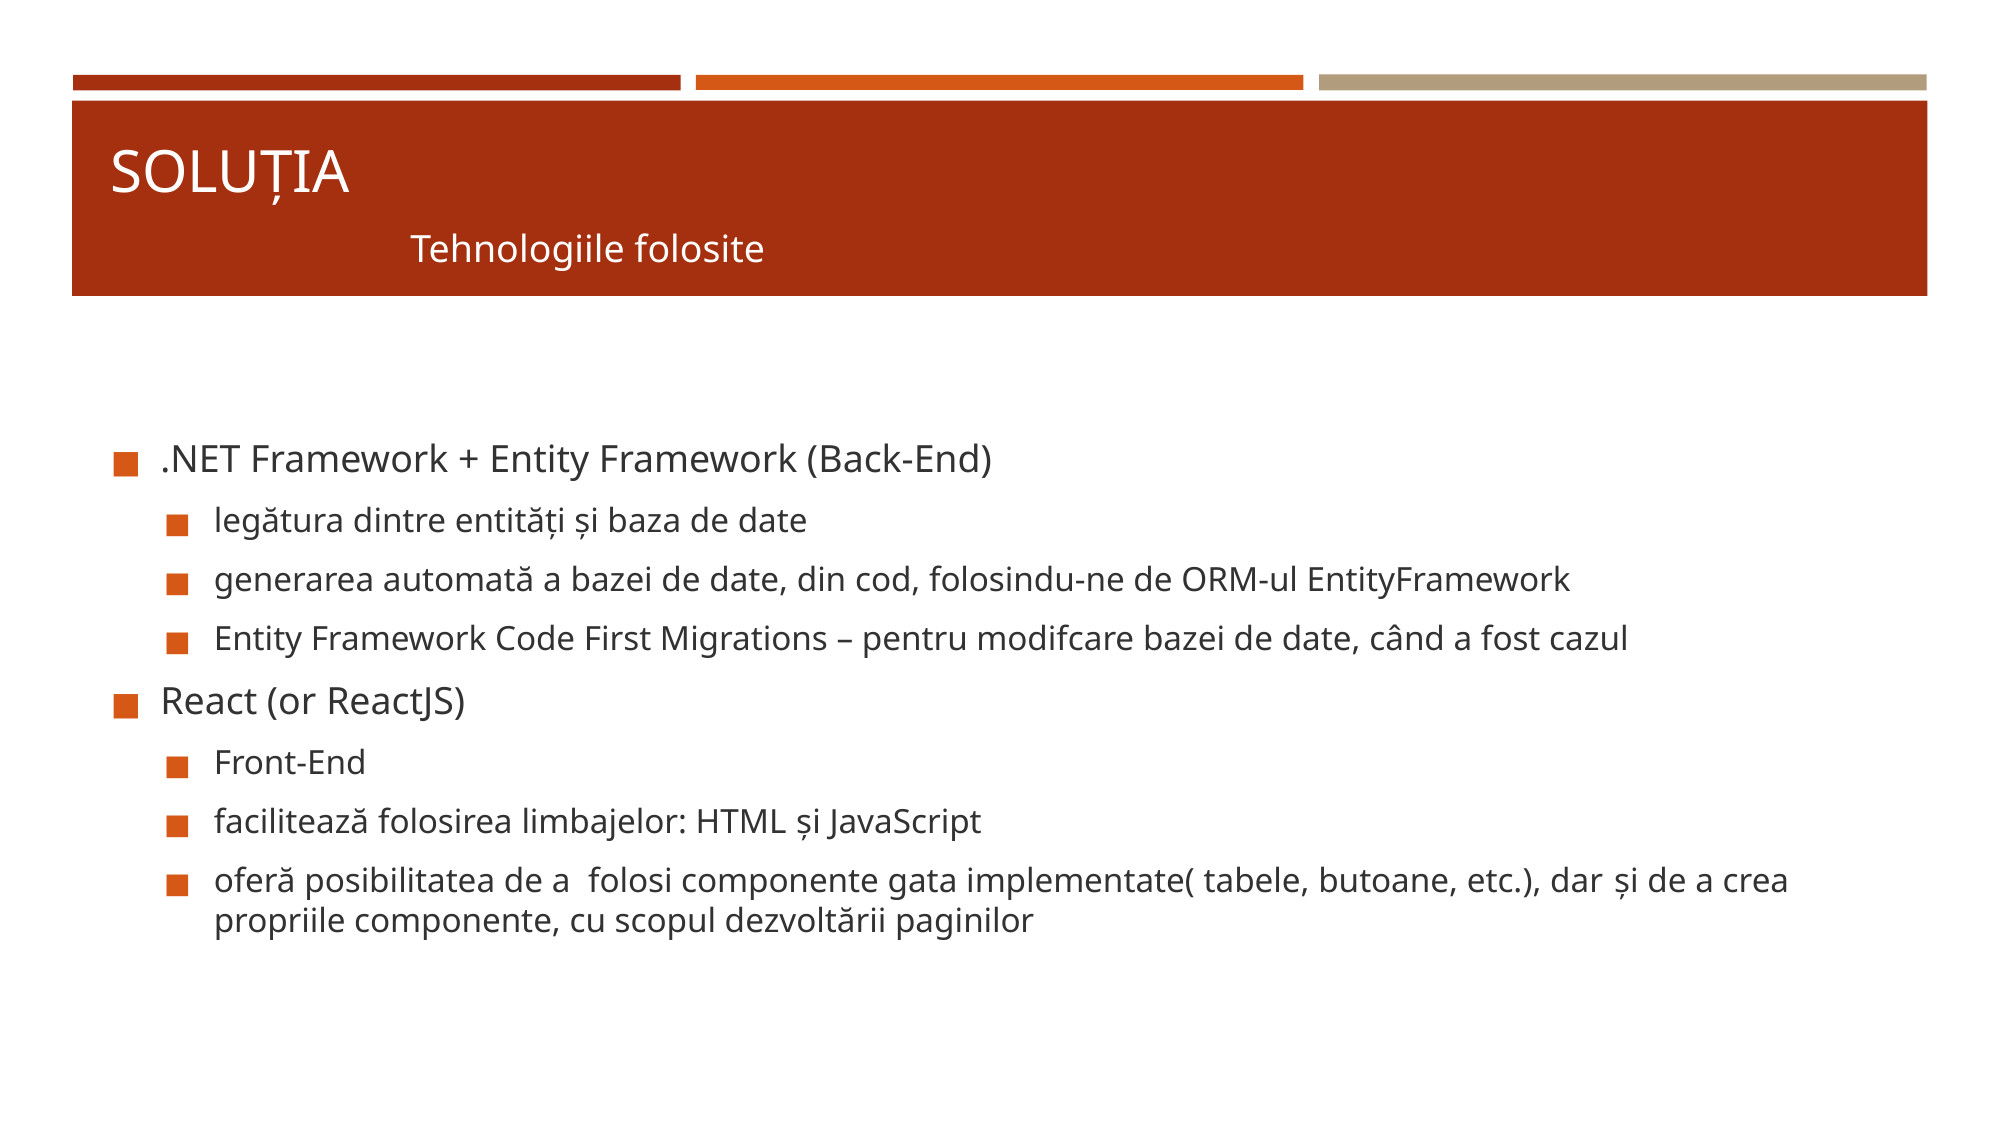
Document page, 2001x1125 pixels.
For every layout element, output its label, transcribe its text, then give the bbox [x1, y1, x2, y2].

title SOLUȚIA Tehnologiile folosite [95, 115, 1905, 282]
list .NET Framework + Entity Framework (Back-End) legătura dintre entități și baza de date generarea automată a bazei de date, din cod, folosindu-ne de ORM-ul EntityFramework Entity Framework Code First Migrations – pentru modifcare bazei de date, când a fost cazul React (or ReactJS) Front-End facilitează folosirea limbajelor: HTML şi JavaScript oferă posibilitatea de a folosi componente gata implementate( tabele, butoane, etc.), dar şi de a crea propriile componente, cu scopul dezvoltării paginilor [95, 282, 1945, 1092]
